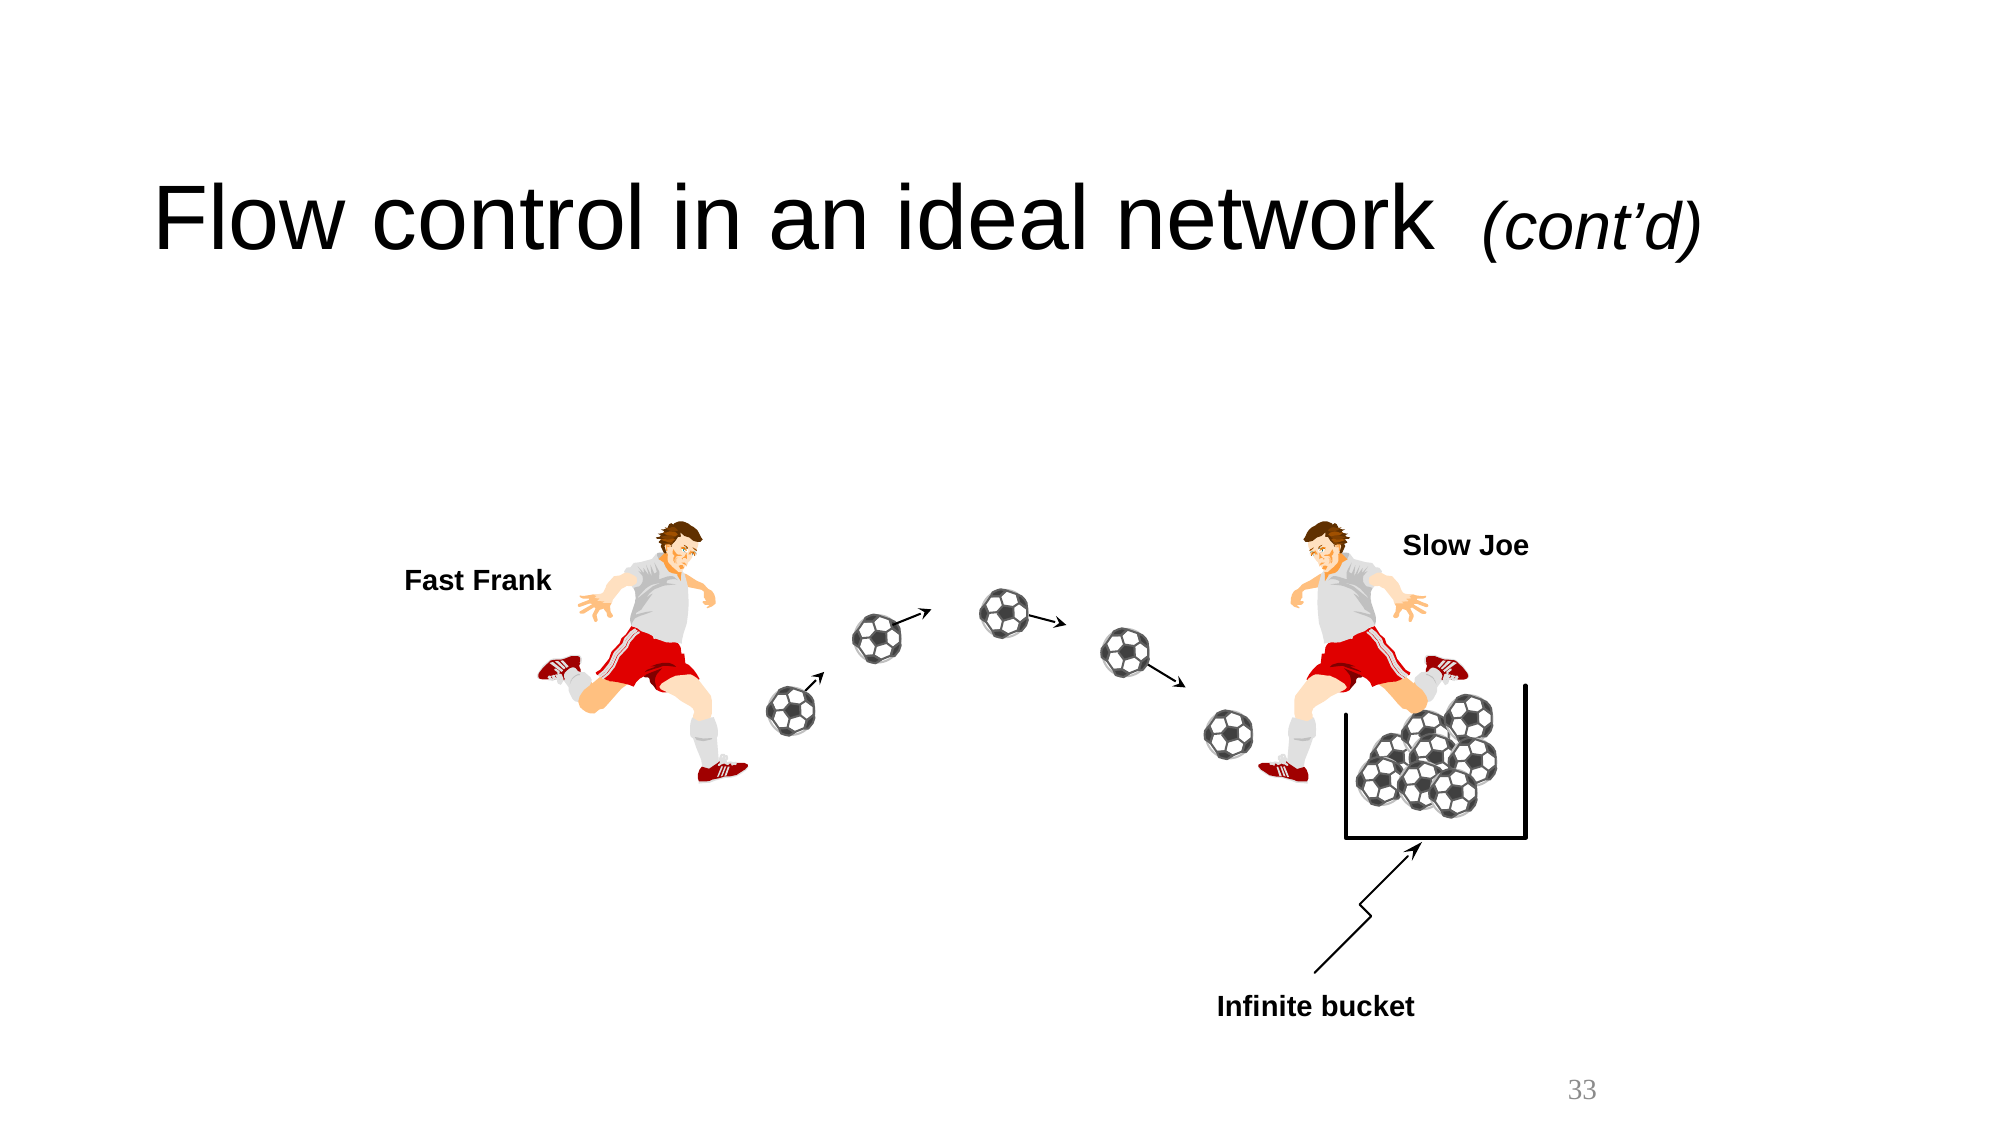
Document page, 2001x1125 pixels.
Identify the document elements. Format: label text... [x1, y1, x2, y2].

text_box Slow Joe [1387, 518, 1545, 569]
text_box [811, 671, 825, 686]
title Flow control in an ideal network (cont’d) [137, 59, 1863, 278]
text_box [1356, 784, 1397, 806]
text_box [917, 608, 932, 620]
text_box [536, 521, 749, 784]
text_box Fast Frank [389, 553, 536, 604]
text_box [1470, 737, 1497, 787]
text_box Infinite bucket [1201, 979, 1431, 1030]
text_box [980, 589, 1029, 639]
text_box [766, 686, 815, 736]
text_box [1101, 628, 1150, 678]
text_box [853, 614, 901, 664]
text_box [1397, 784, 1429, 811]
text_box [1429, 768, 1478, 818]
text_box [1470, 694, 1493, 737]
text_box [1314, 841, 1423, 974]
text_box [1171, 675, 1186, 688]
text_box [1258, 521, 1470, 784]
text_box [1052, 615, 1067, 628]
slide_number 33 [1137, 1050, 1613, 1125]
text_box [1345, 685, 1526, 838]
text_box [1204, 710, 1253, 760]
